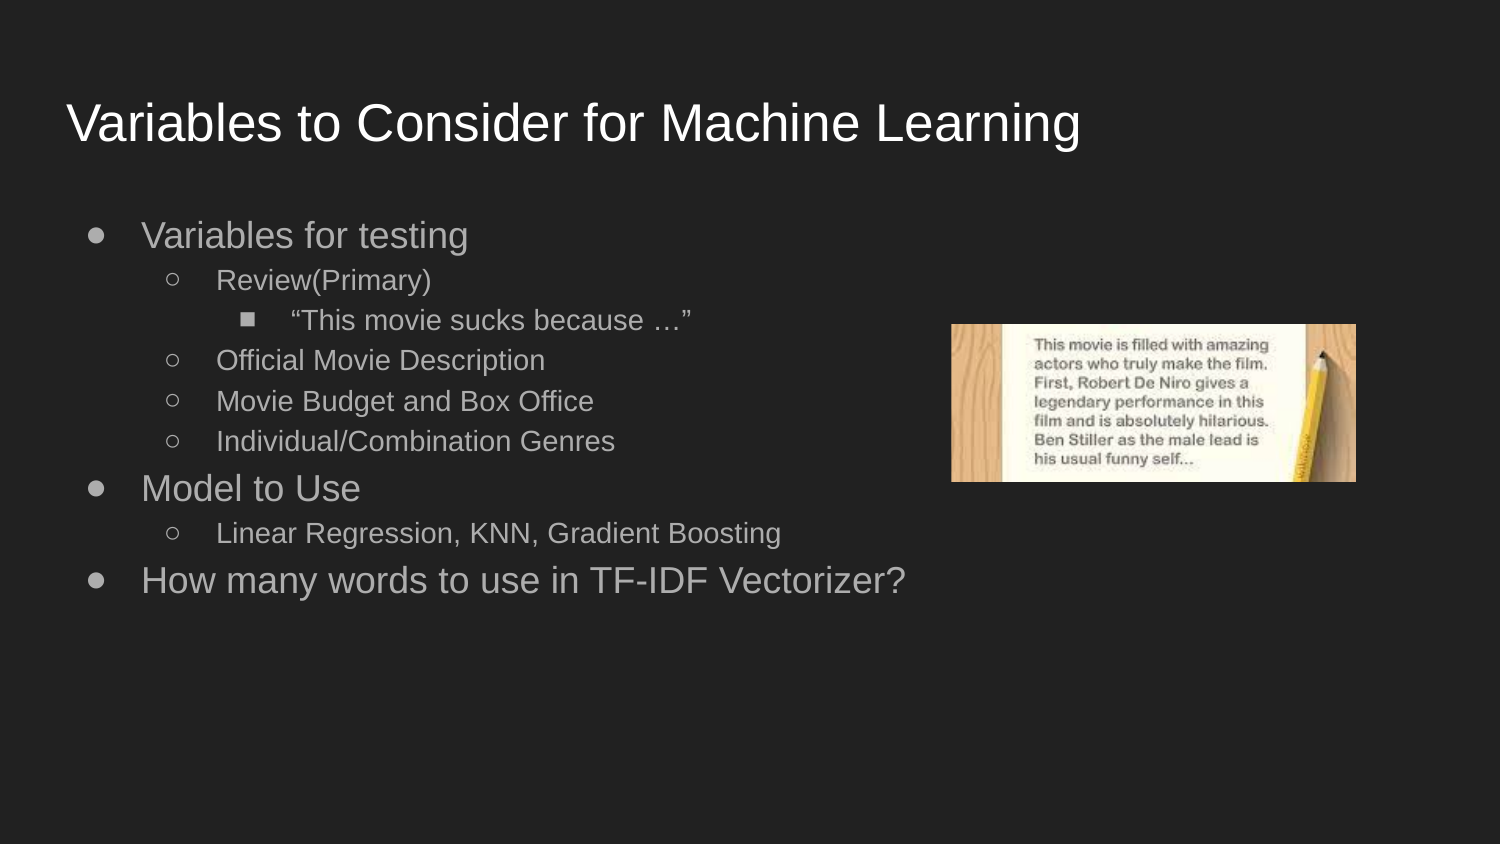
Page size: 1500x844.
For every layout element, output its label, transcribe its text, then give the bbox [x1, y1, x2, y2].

picture [950, 324, 1357, 483]
list Variables for testing Review(Primary) “This movie sucks because …” Official Movie Description Movie Budget and Box Office Individual/Combination Genres Model to Use Linear Regression, KNN, Gradient Boosting How many words to use in TF-IDF Vectorizer? [51, 189, 1278, 799]
title Variables to Consider for Machine Learning [51, 72, 1449, 167]
